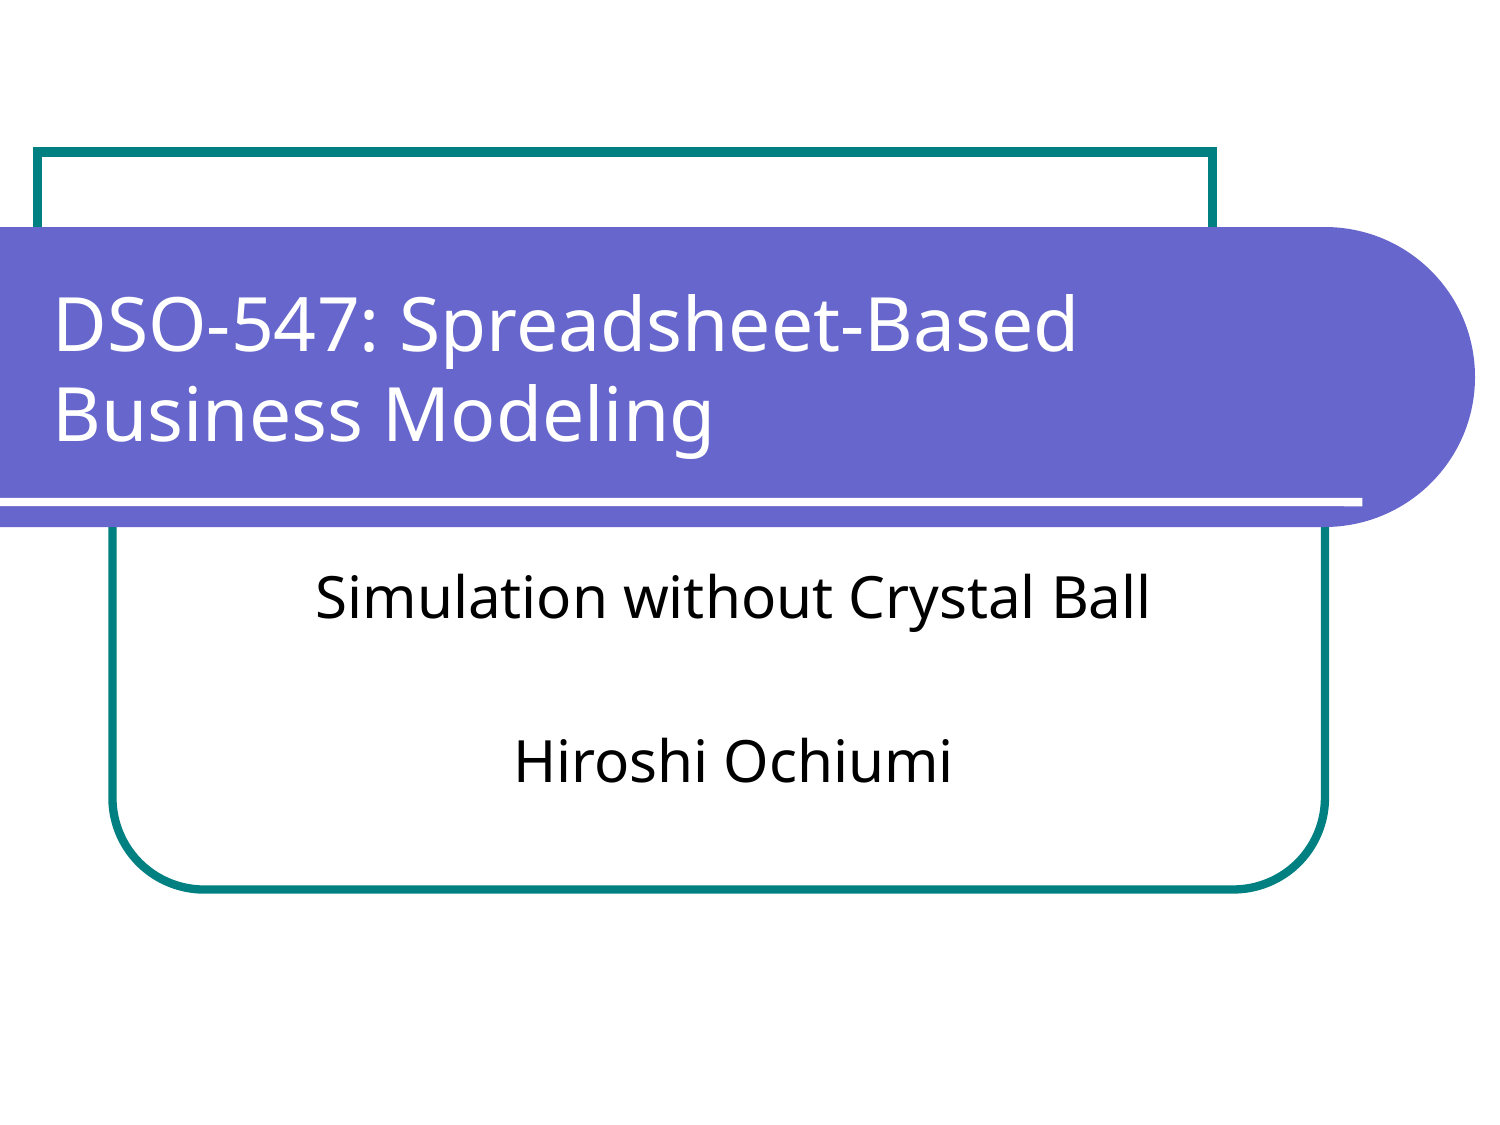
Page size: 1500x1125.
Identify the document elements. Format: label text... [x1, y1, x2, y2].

subtitle Simulation without Crystal Ball Hiroshi Ochiumi [210, 553, 1258, 891]
title DSO-547: Spreadsheet-Based Business Modeling [37, 234, 1363, 499]
